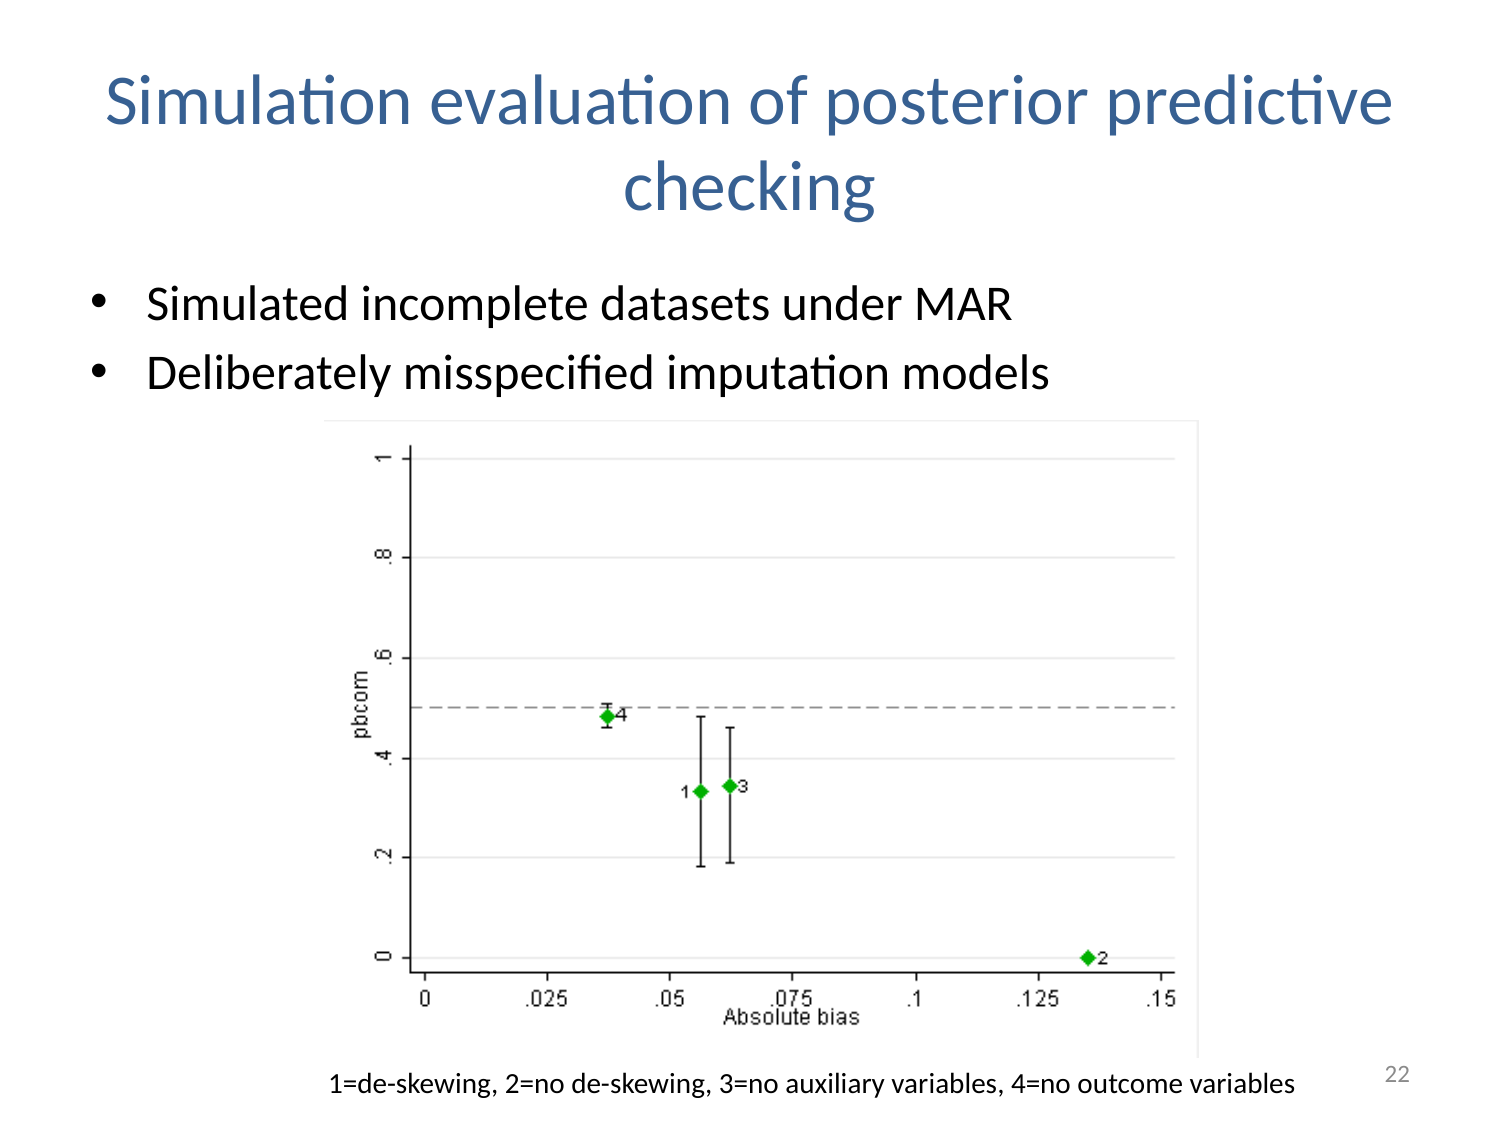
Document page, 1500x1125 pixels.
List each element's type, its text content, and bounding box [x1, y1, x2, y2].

slide_number 22 [1204, 1042, 1425, 1103]
title Simulation evaluation of posterior predictive checking [75, 45, 1425, 233]
text_box 1=de-skewing, 2=no de-skewing, 3=no auxiliary variables, 4=no outcome variables [313, 1057, 1311, 1107]
list Simulated incomplete datasets under MAR Deliberately misspecified imputation models [75, 262, 1425, 1005]
picture [324, 420, 1200, 1058]
